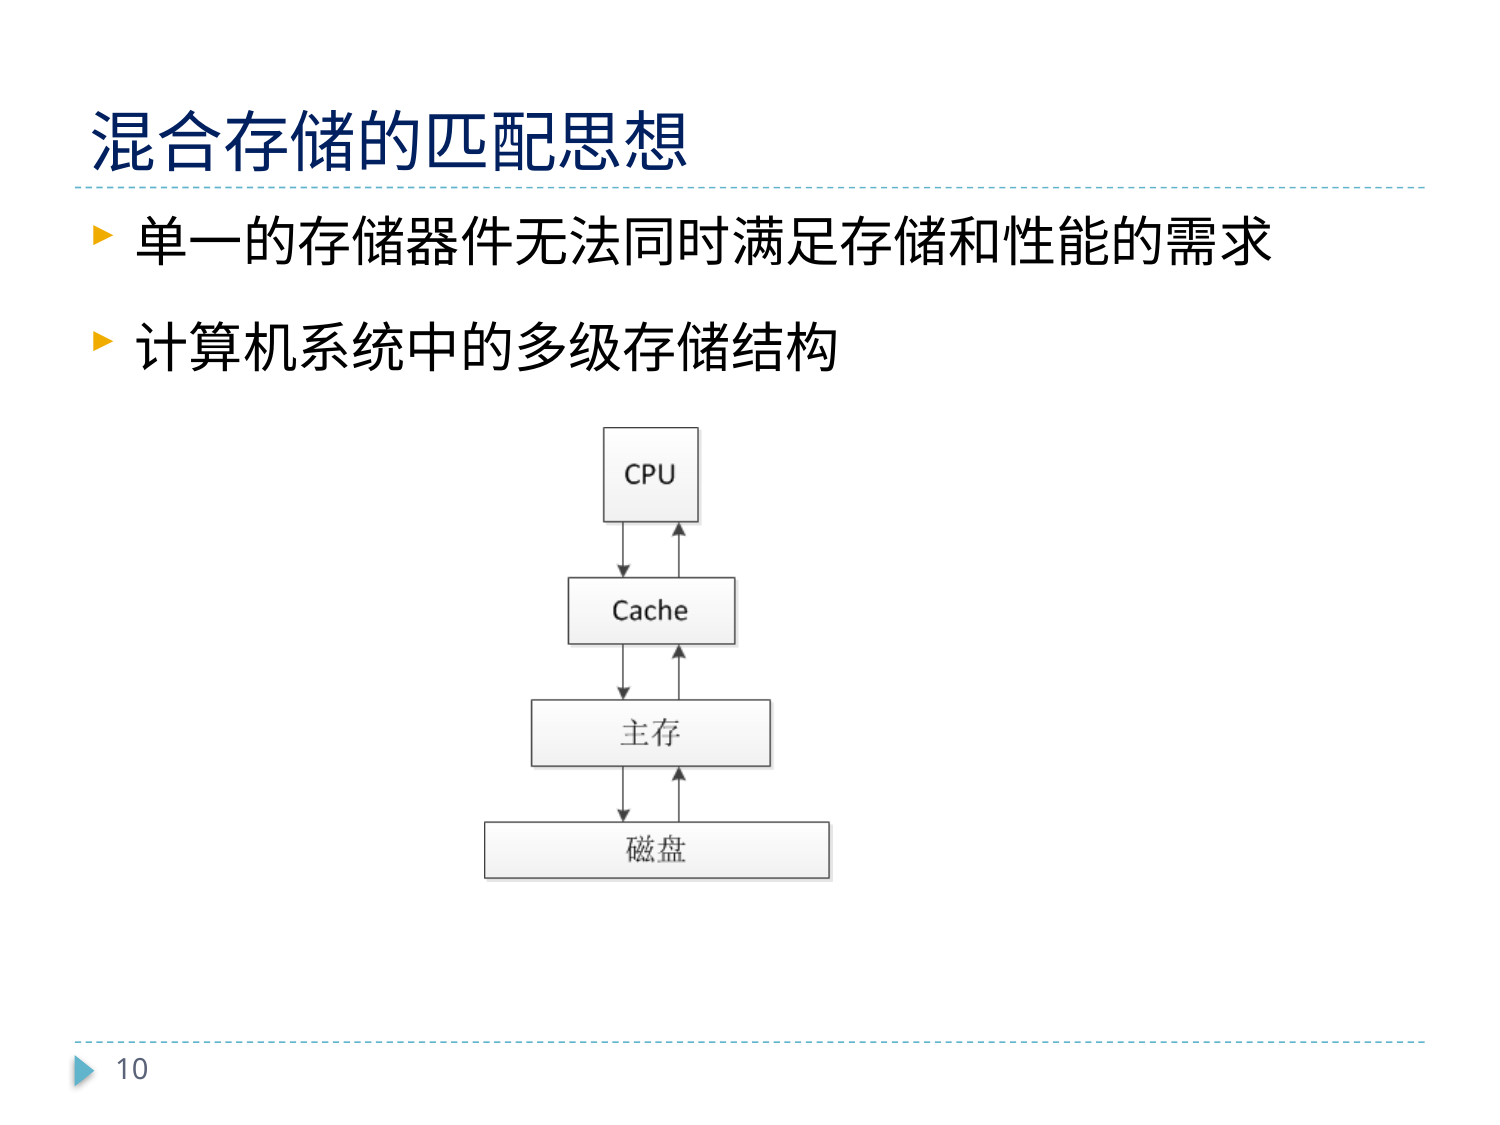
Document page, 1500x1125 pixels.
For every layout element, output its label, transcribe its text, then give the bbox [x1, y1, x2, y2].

list 单一的存储器件无法同时满足存储和性能的需求 [75, 200, 1425, 303]
text_box 计算机系统中的多级存储结构 [74, 306, 1425, 409]
slide_number 10 [100, 1042, 426, 1103]
picture [484, 427, 833, 882]
title 混合存储的匹配思想 [75, 24, 1425, 188]
